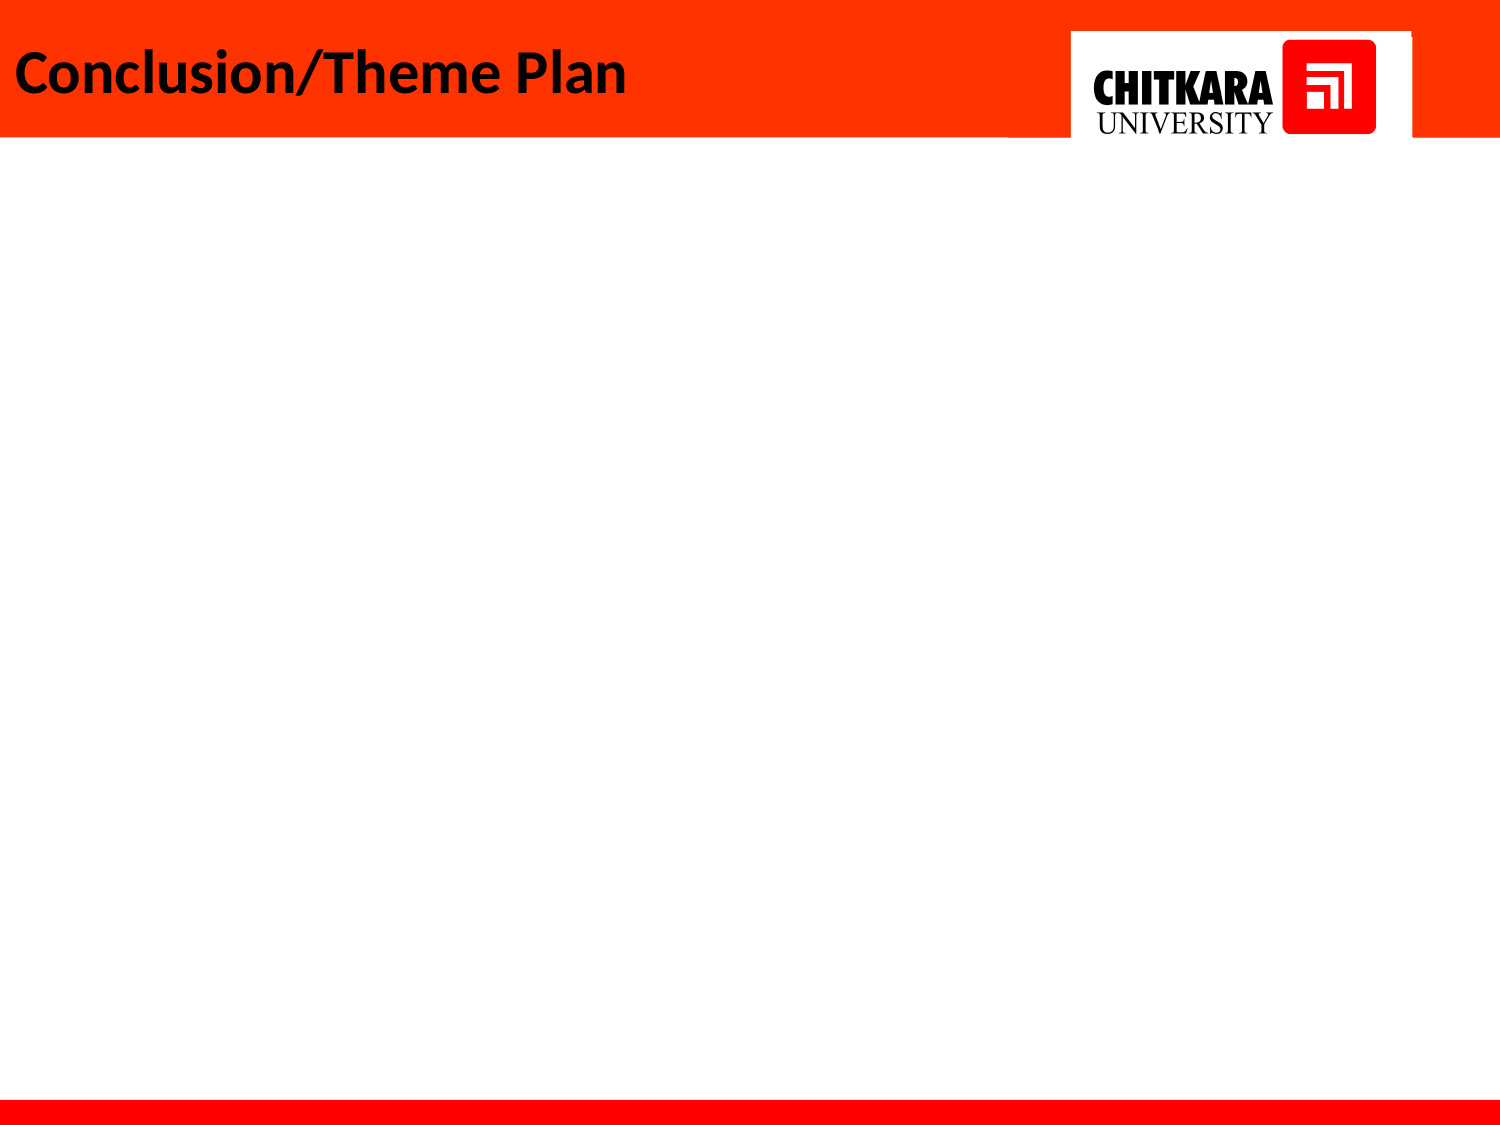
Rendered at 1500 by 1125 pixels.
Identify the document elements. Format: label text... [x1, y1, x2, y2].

picture [1074, 37, 1391, 138]
title Conclusion/Theme Plan [0, 0, 1063, 138]
